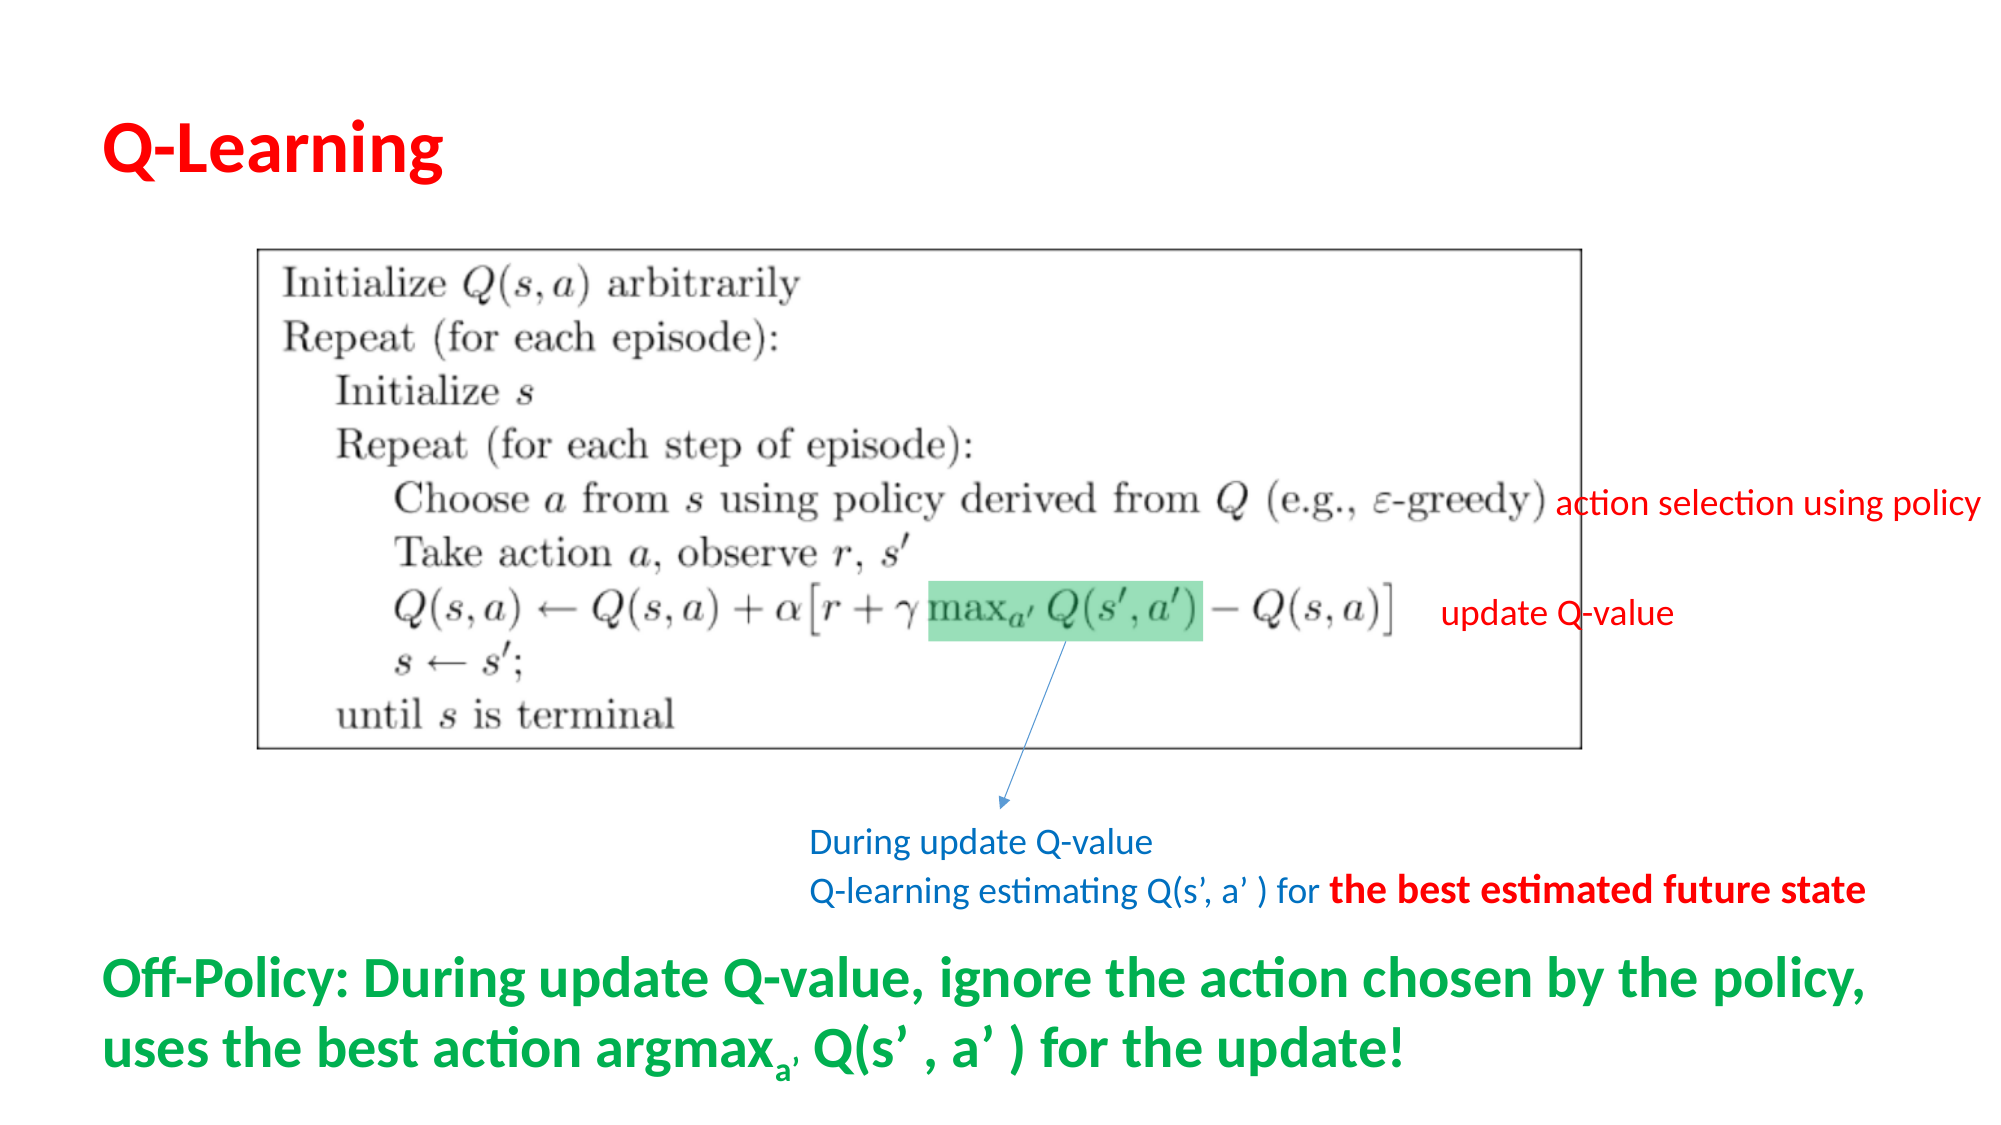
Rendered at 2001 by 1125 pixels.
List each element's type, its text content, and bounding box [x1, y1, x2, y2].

picture [244, 241, 1594, 760]
text_box Off-Policy: During update Q-value, ignore the action chosen by the policy, uses the best action argmaxa’ Q(s’ , a’ ) for the update! [87, 931, 2000, 1096]
text_box action selection using policy [1594, 470, 1997, 530]
text_box update Q-value [1594, 580, 1690, 641]
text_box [999, 641, 1066, 810]
text_box During update Q-value Q-learning estimating Q(s’, a’ ) for the best estimated future state [794, 809, 1882, 920]
text_box Q-Learning [87, 90, 557, 196]
